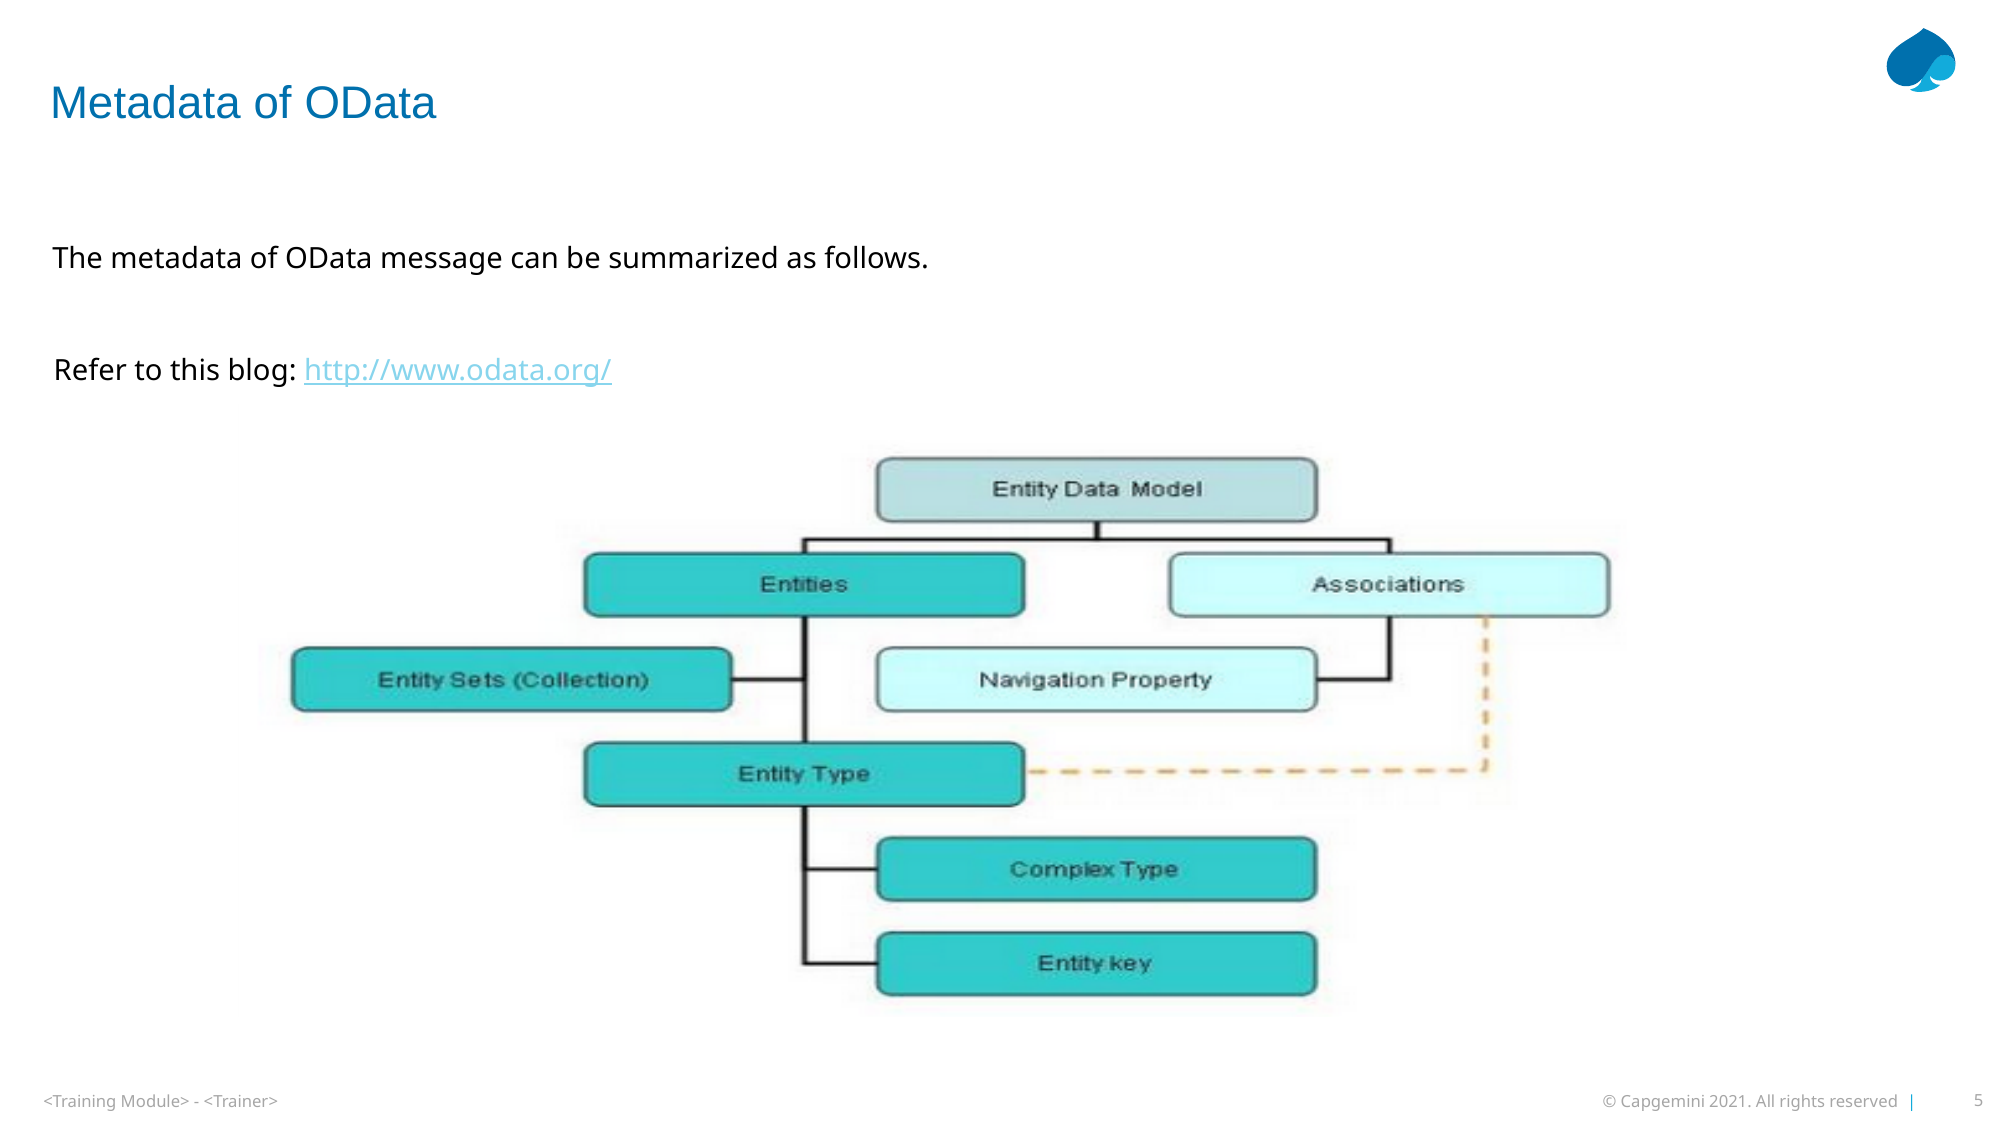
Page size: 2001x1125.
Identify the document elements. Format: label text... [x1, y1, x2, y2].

text_box [0, 0, 1625, 184]
text_box Metadata of OData [50, 6, 1675, 202]
text_box The metadata of OData message can be summarized as follows. Refer to this blog: http://www.odata.org/ [0, 236, 1625, 415]
picture [237, 404, 1644, 1017]
